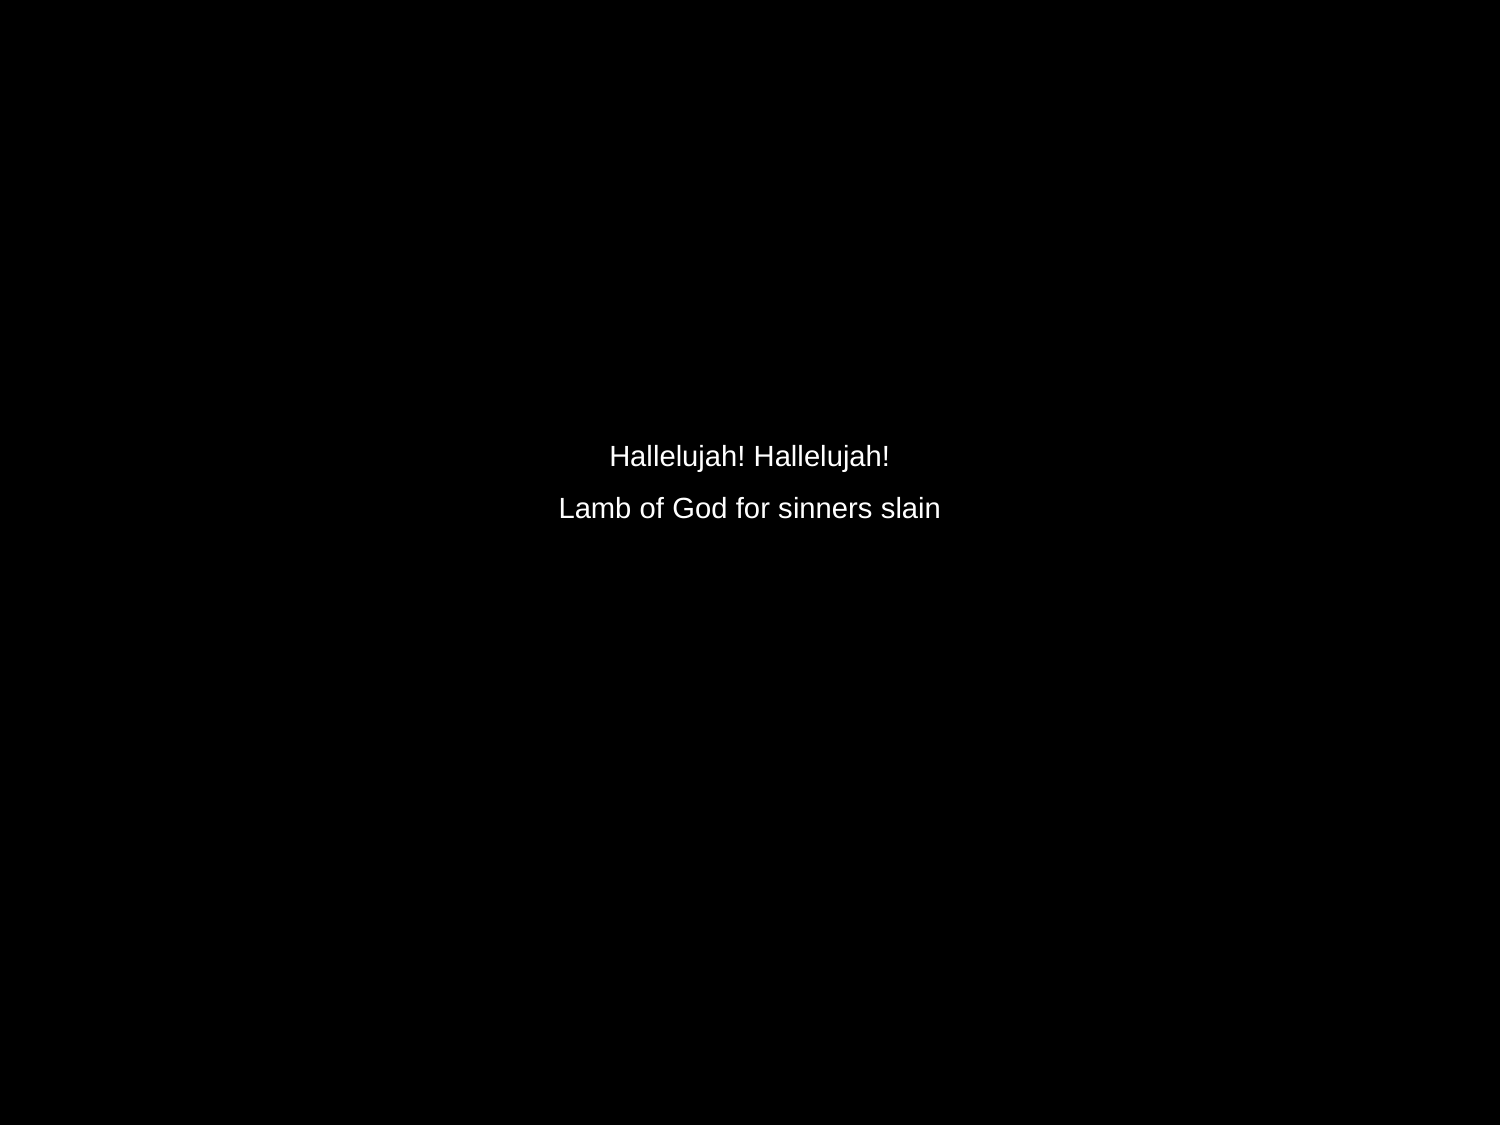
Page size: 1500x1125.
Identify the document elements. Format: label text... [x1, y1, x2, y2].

text_box Hallelujah! Hallelujah! Lamb of God for sinners slain [543, 412, 957, 533]
